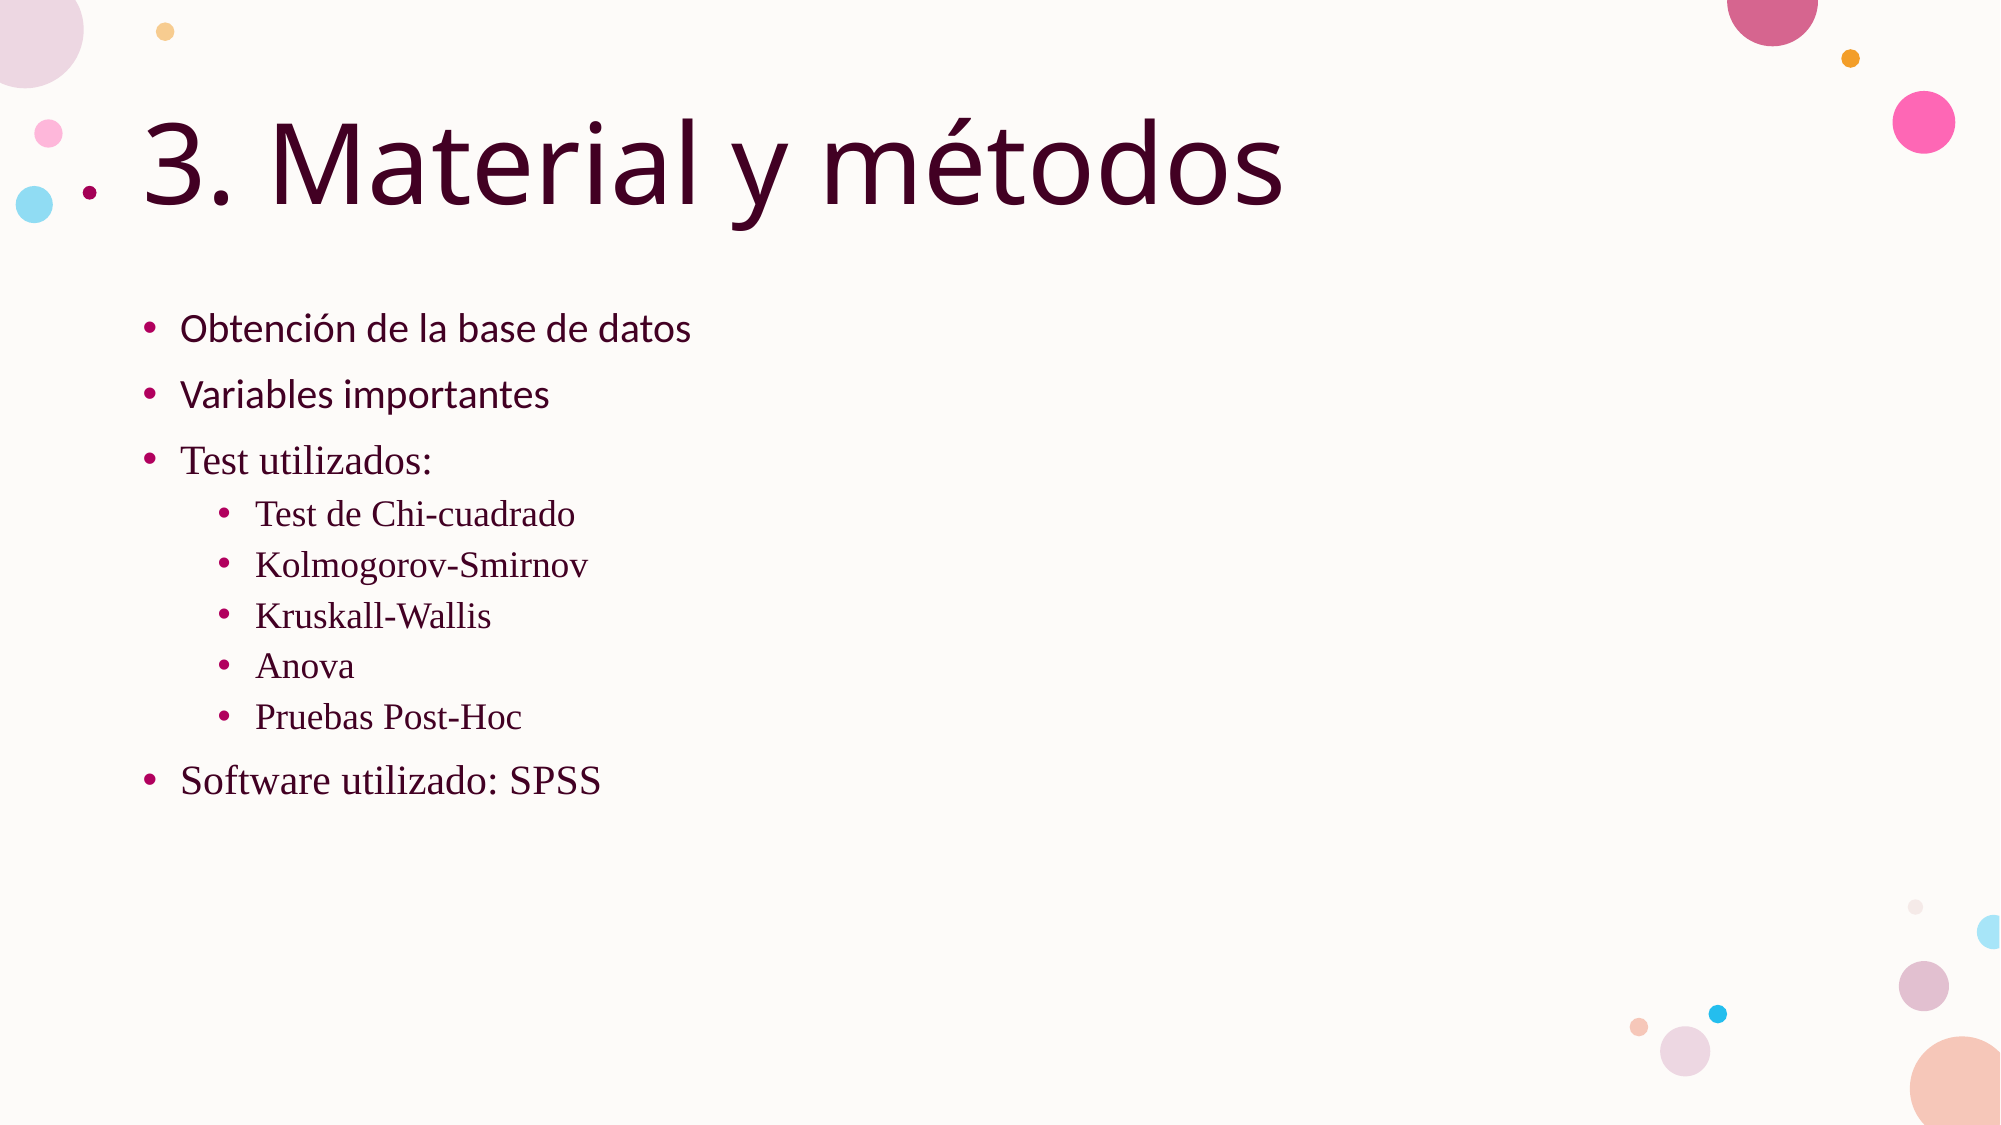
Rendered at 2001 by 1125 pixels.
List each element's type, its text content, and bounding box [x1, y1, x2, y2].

list Obtención de la base de datos Variables importantes Test utilizados: Test de Chi-cuadrado Kolmogorov-Smirnov Kruskall-Wallis Anova Pruebas Post-Hoc Software utilizado: SPSS [127, 299, 1877, 1014]
title 3. Material y métodos [127, 59, 1877, 278]
